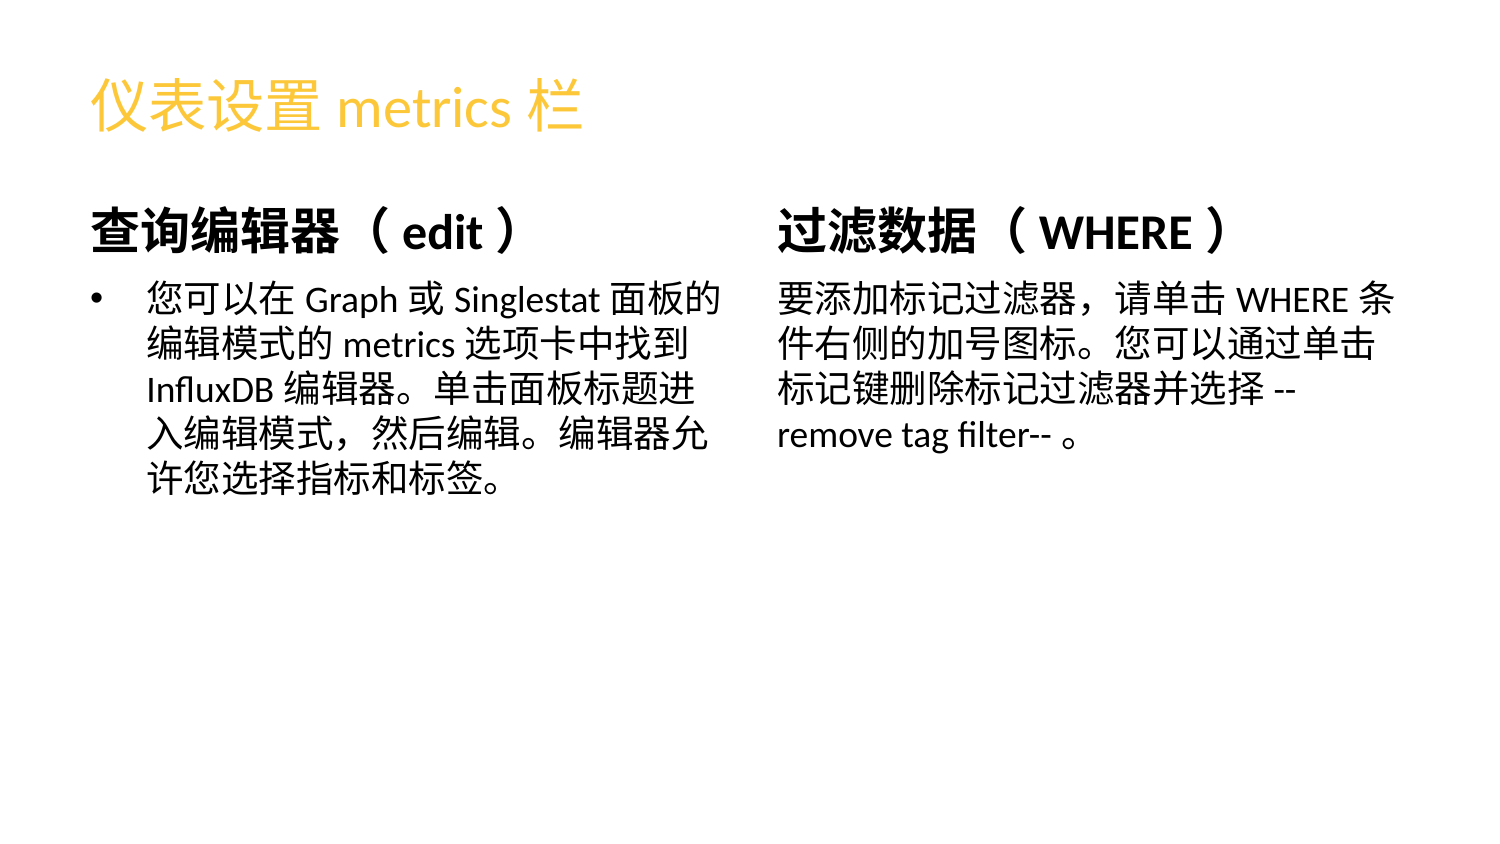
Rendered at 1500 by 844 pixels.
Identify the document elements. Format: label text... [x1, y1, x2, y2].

title 仪表设置metrics栏 [75, 33, 1425, 175]
list 查询编辑器（edit） [75, 188, 738, 267]
list 过滤数据（WHERE） [761, 188, 1425, 267]
list 您可以在Graph或Singlestat面板的编辑模式的metrics选项卡中找到InfluxDB编辑器。单击面板标题进入编辑模式，然后编辑。编辑器允许您选择指标和标签。 [75, 267, 738, 754]
list 要添加标记过滤器，请单击WHERE条件右侧的加号图标。您可以通过单击标记键删除标记过滤器并选择--remove tag filter--。 [761, 267, 1425, 754]
